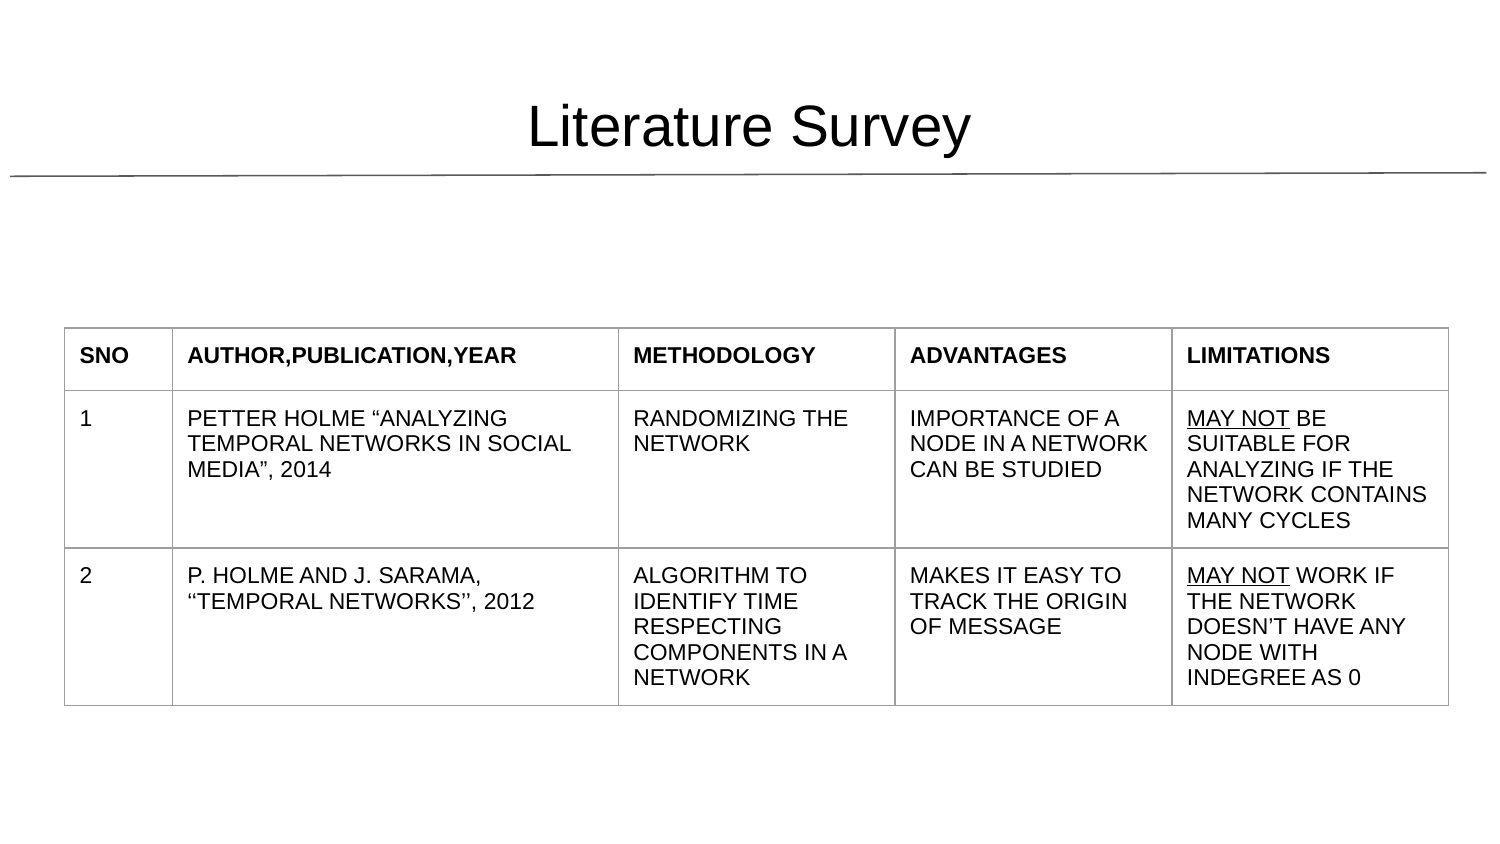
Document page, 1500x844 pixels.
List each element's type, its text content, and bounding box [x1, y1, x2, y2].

table_header LIMITATIONS [1173, 329, 1448, 390]
table_header ADVANTAGES [896, 329, 1171, 390]
table_cell 2 [65, 549, 172, 705]
table_header METHODOLOGY [619, 329, 894, 390]
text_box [9, 172, 1487, 177]
title Literature Survey [51, 72, 1449, 167]
table_cell RANDOMIZING THE NETWORK [619, 391, 894, 547]
table_cell MAKES IT EASY TO TRACK THE ORIGIN OF MESSAGE [896, 549, 1171, 705]
table_cell IMPORTANCE OF A NODE IN A NETWORK CAN BE STUDIED [896, 391, 1171, 547]
table_cell ALGORITHM TO IDENTIFY TIME RESPECTING COMPONENTS IN A NETWORK [619, 549, 894, 705]
table_cell 1 [65, 391, 172, 547]
table_cell PETTER HOLME “ANALYZING TEMPORAL NETWORKS IN SOCIAL MEDIA”, 2014 [173, 391, 618, 547]
table_header AUTHOR,PUBLICATION,YEAR [173, 329, 618, 390]
table_cell MAY NOT BE SUITABLE FOR ANALYZING IF THE NETWORK CONTAINS MANY CYCLES [1173, 391, 1448, 547]
table_cell MAY NOT WORK IF THE NETWORK DOESN’T HAVE ANY NODE WITH INDEGREE AS 0 [1173, 549, 1448, 705]
table_header SNO [65, 329, 172, 390]
table_cell P. HOLME AND J. SARAMA, ‘‘TEMPORAL NETWORKS’’, 2012 [173, 549, 618, 705]
